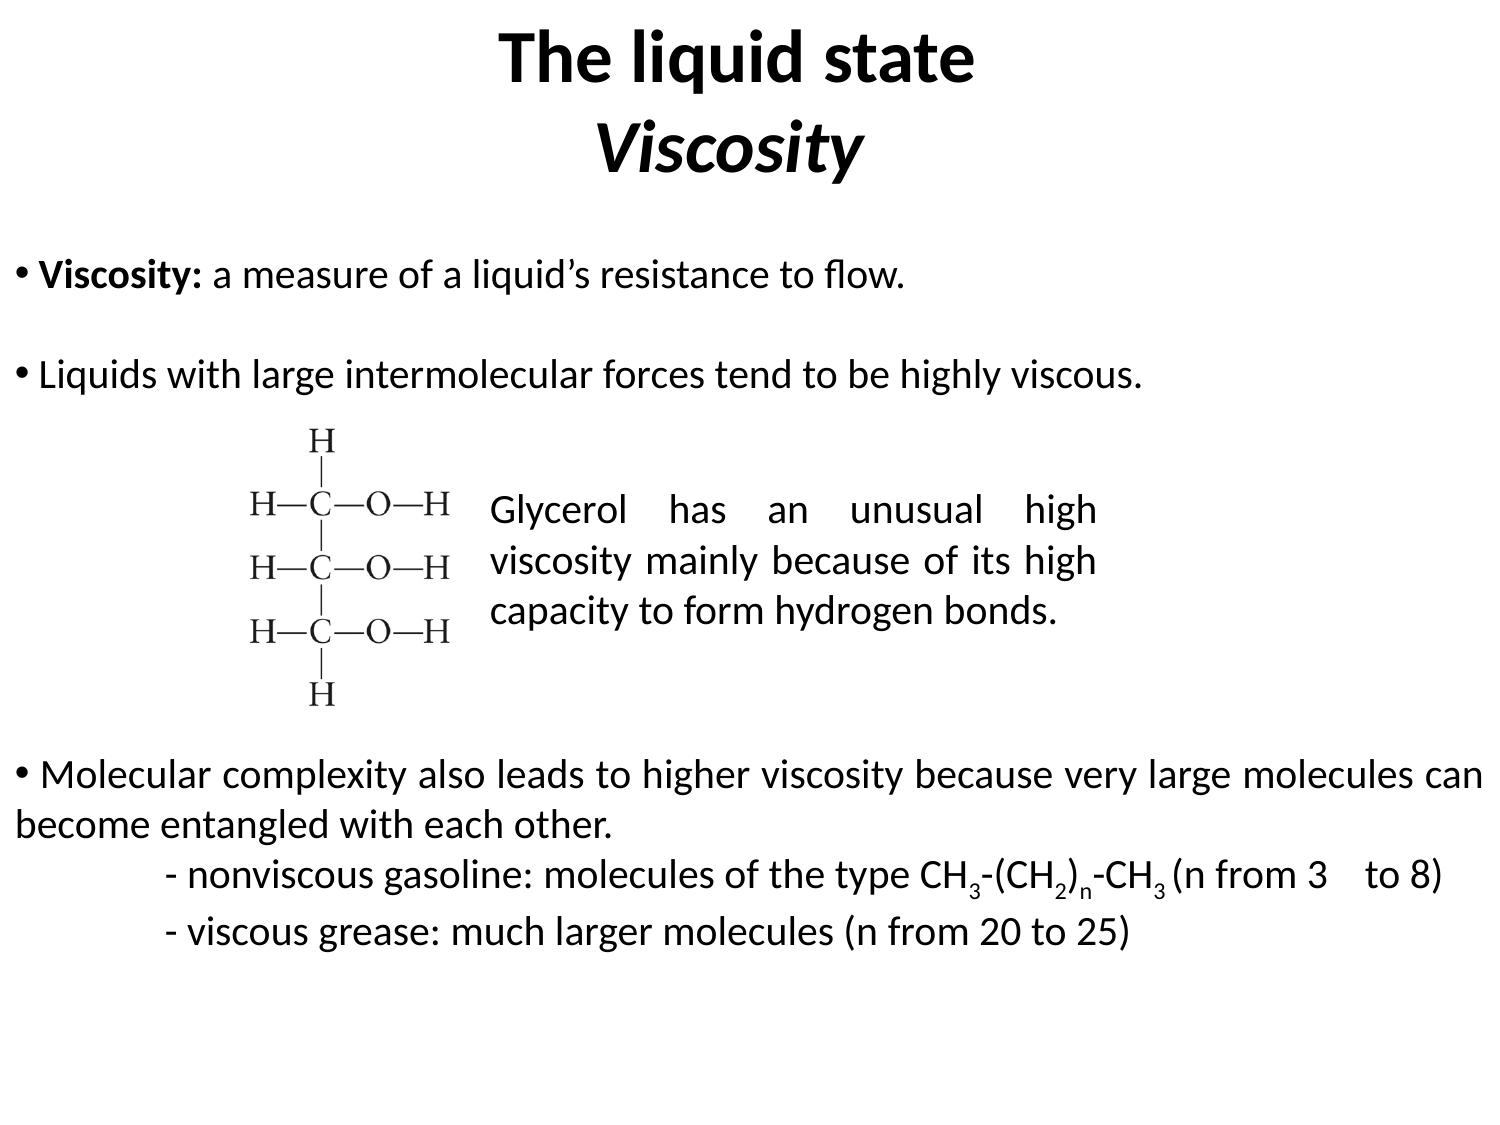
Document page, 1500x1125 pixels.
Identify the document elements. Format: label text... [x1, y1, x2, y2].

text_box Viscosity: a measure of a liquid’s resistance to flow. Liquids with large intermolecular forces tend to be highly viscous. Molecular complexity also leads to higher viscosity because very large molecules can become entangled with each other. - nonviscous gasoline: molecules of the type CH3-(CH2)n-CH3 (n from 3 to 8) - viscous grease: much larger molecules (n from 20 to 25) [0, 239, 1500, 1069]
picture [249, 424, 451, 713]
text_box The liquid state Viscosity [249, 0, 1225, 195]
text_box Glycerol has an unusual high viscosity mainly because of its high capacity to form hydrogen bonds. [474, 474, 1113, 640]
